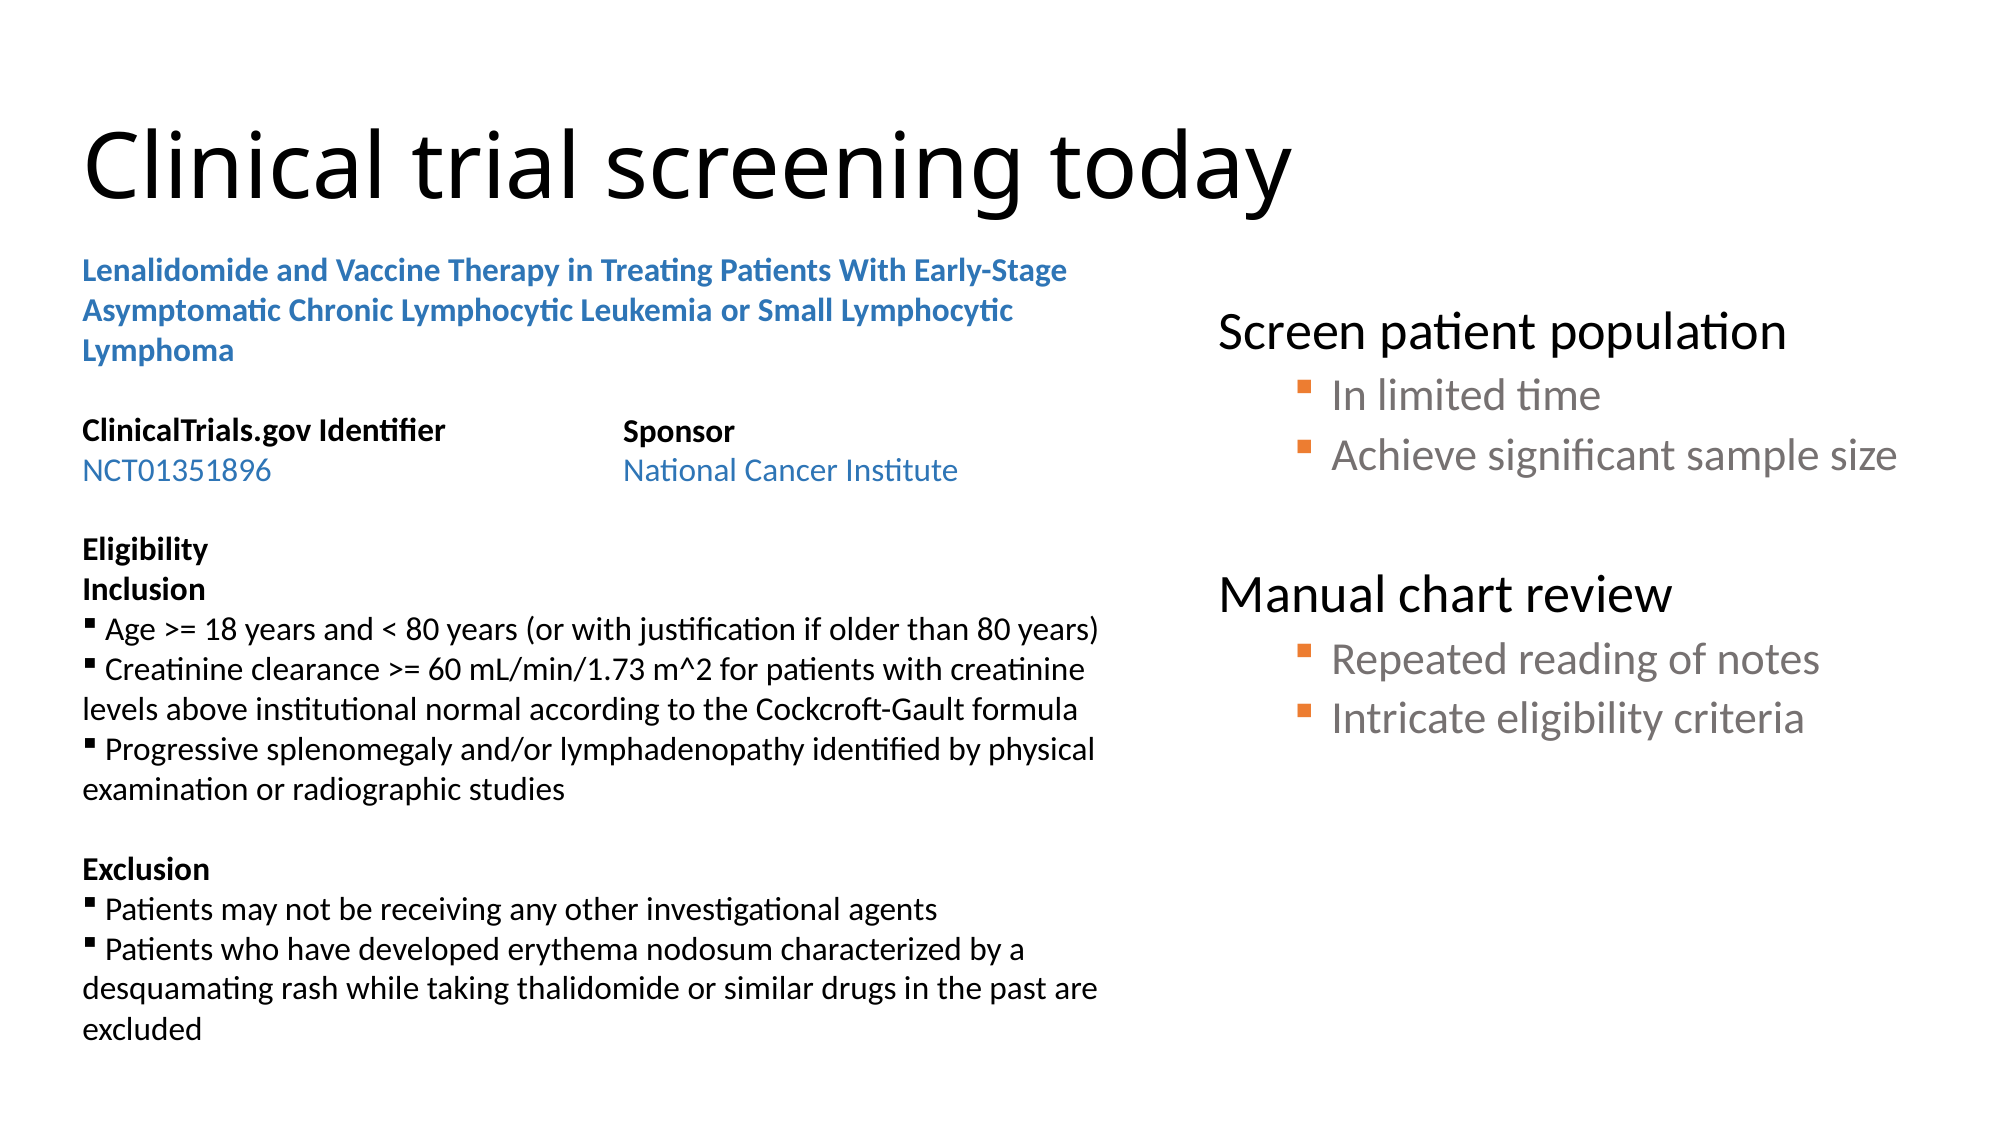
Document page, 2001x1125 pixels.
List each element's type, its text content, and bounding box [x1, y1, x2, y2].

title Clinical trial screening today [67, 60, 1793, 278]
list Screen patient population In limited time Achieve significant sample size Manual chart review Repeated reading of notes Intricate eligibility criteria [1203, 294, 1944, 1009]
text_box Sponsor National Cancer Institute [608, 401, 985, 496]
text_box Lenalidomide and Vaccine Therapy in Treating Patients With Early-Stage Asymptomatic Chronic Lymphocytic Leukemia or Small Lymphocytic Lymphoma ClinicalTrials.gov Identifier NCT01351896 Eligibility Inclusion Age >= 18 years and < 80 years (or with justification if older than 80 years) Creatinine clearance >= 60 mL/min/1.73 m^2 for patients with creatinine levels above institutional normal according to the Cockcroft-Gault formula Progressive splenomegaly and/or lymphadenopathy identified by physical examination or radiographic studies Exclusion Patients may not be receiving any other investigational agents Patients who have developed erythema nodosum characterized by a desquamating rash while taking thalidomide or similar drugs in the past are excluded [67, 240, 1143, 1054]
